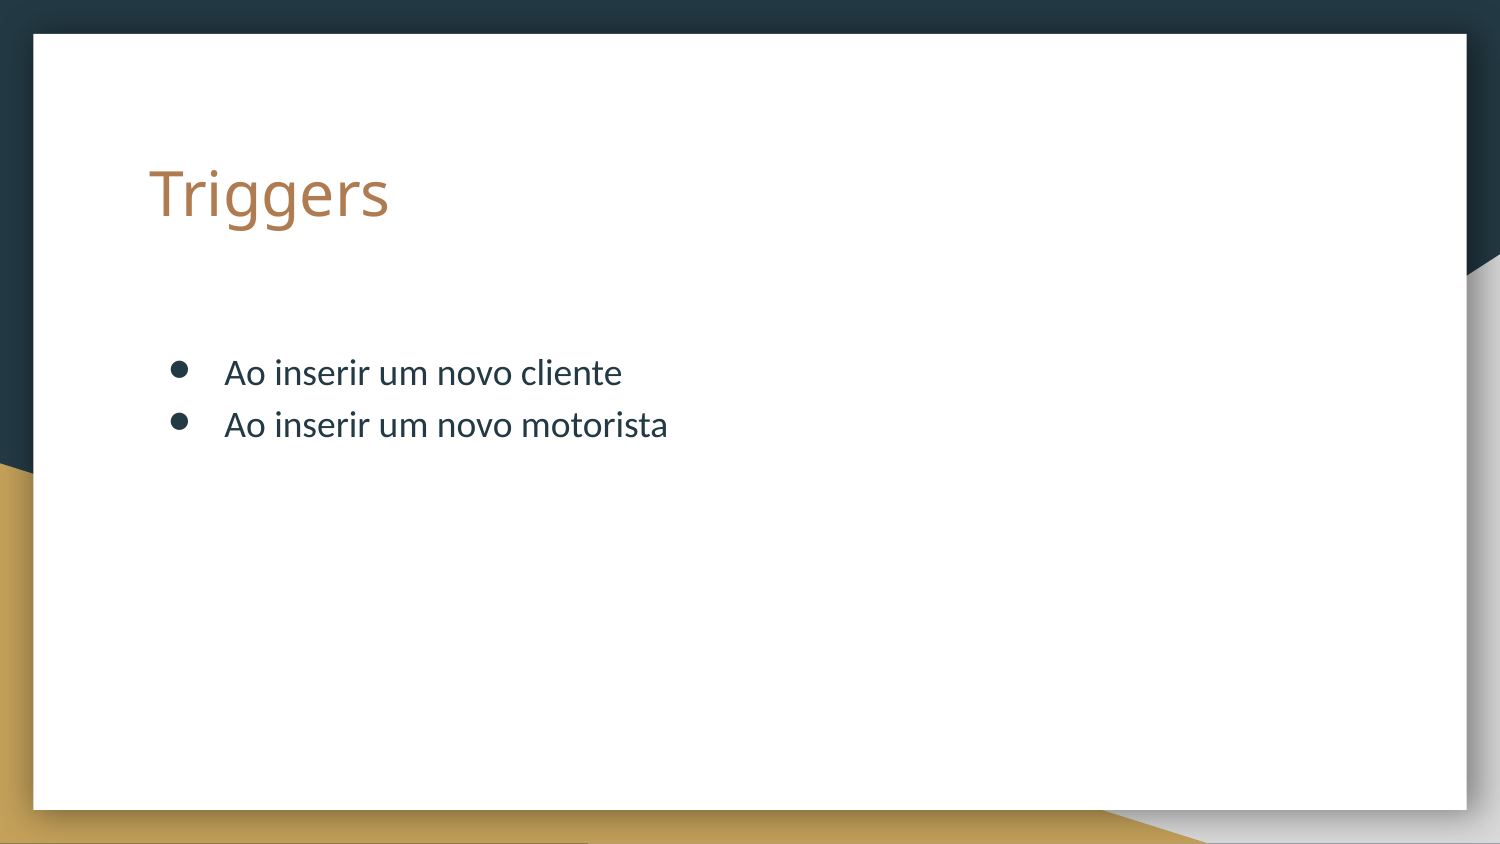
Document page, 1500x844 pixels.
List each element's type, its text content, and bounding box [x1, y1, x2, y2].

title Triggers [134, 138, 1366, 296]
list Ao inserir um novo cliente Ao inserir um novo motorista [134, 326, 1366, 729]
